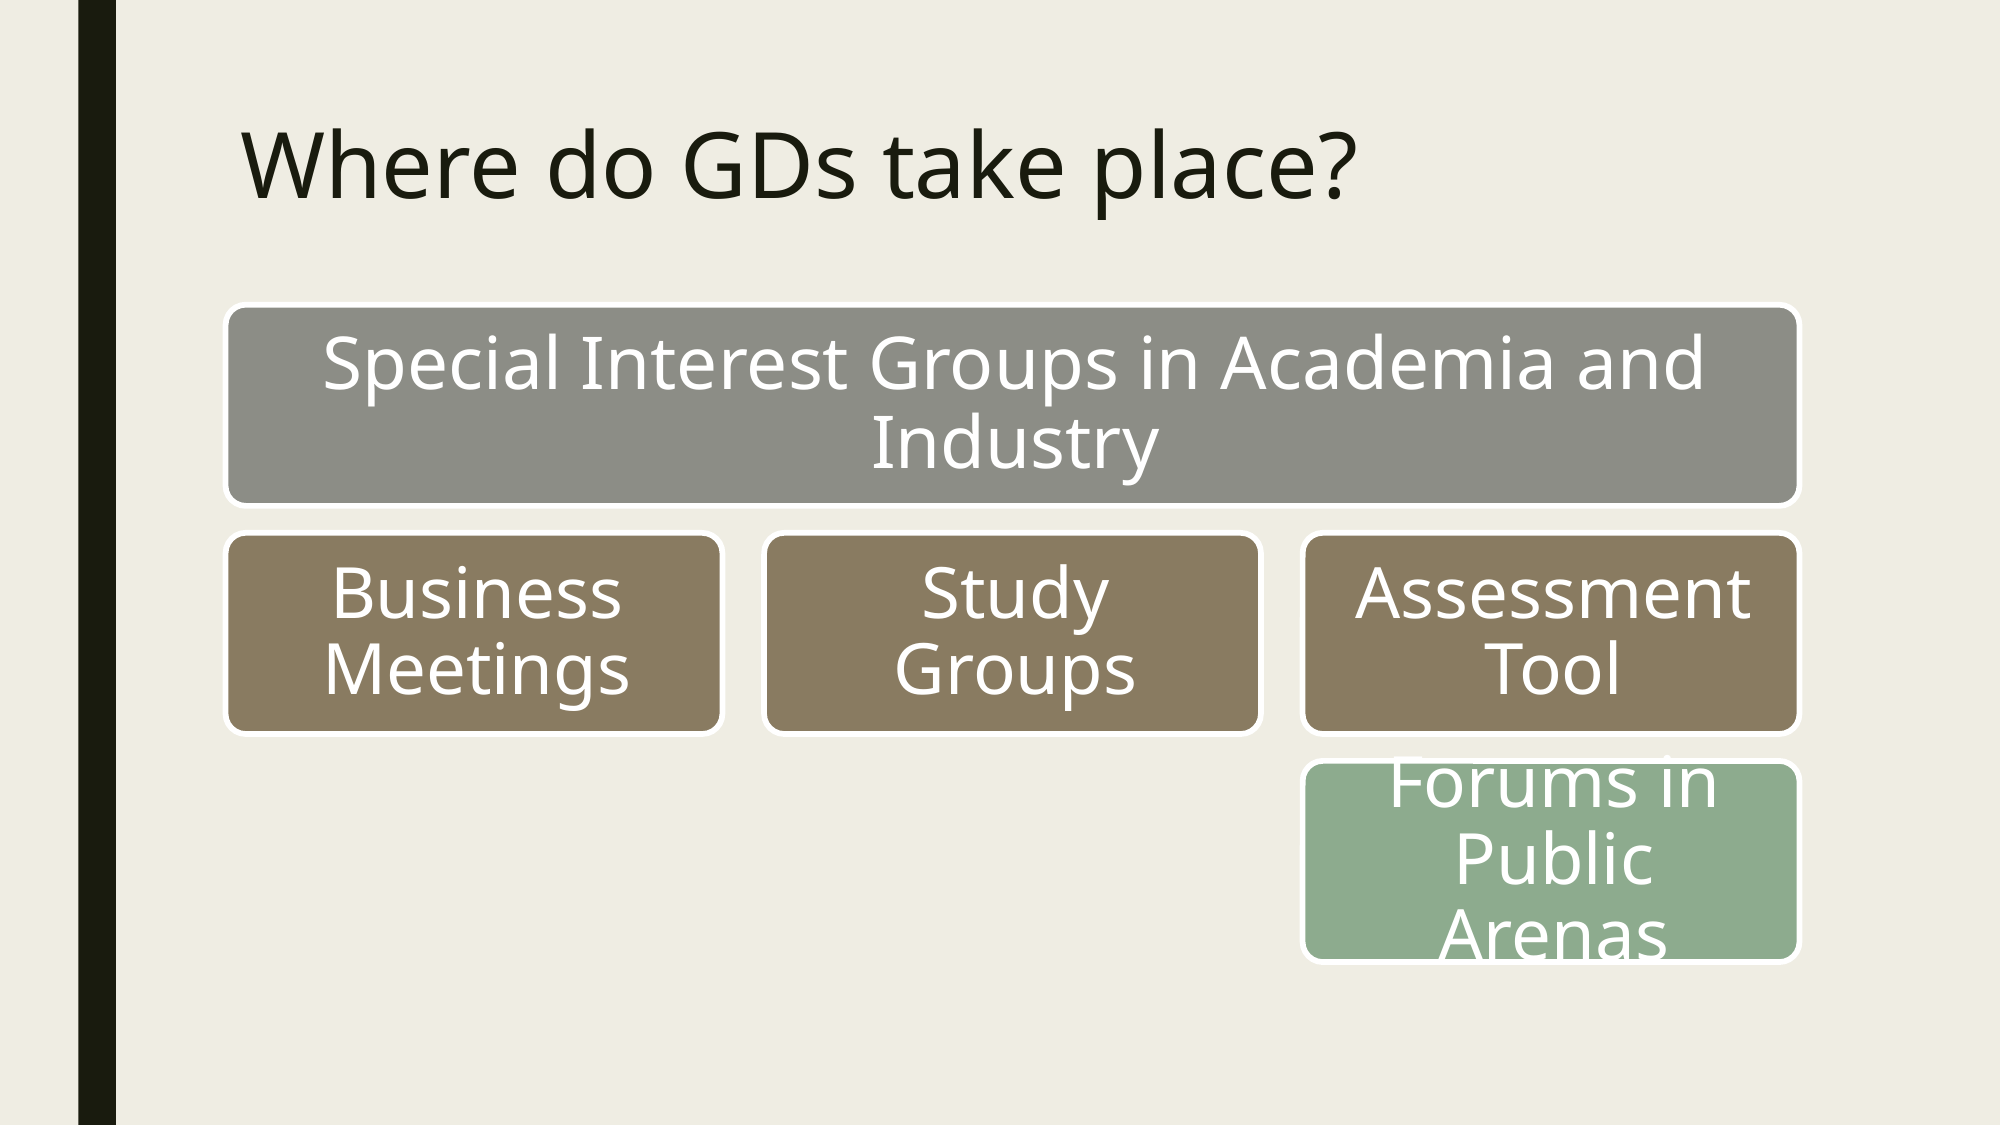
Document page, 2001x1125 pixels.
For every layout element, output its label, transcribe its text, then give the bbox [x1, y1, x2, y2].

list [224, 304, 1800, 963]
title Where do GDs take place? [225, 112, 1800, 244]
